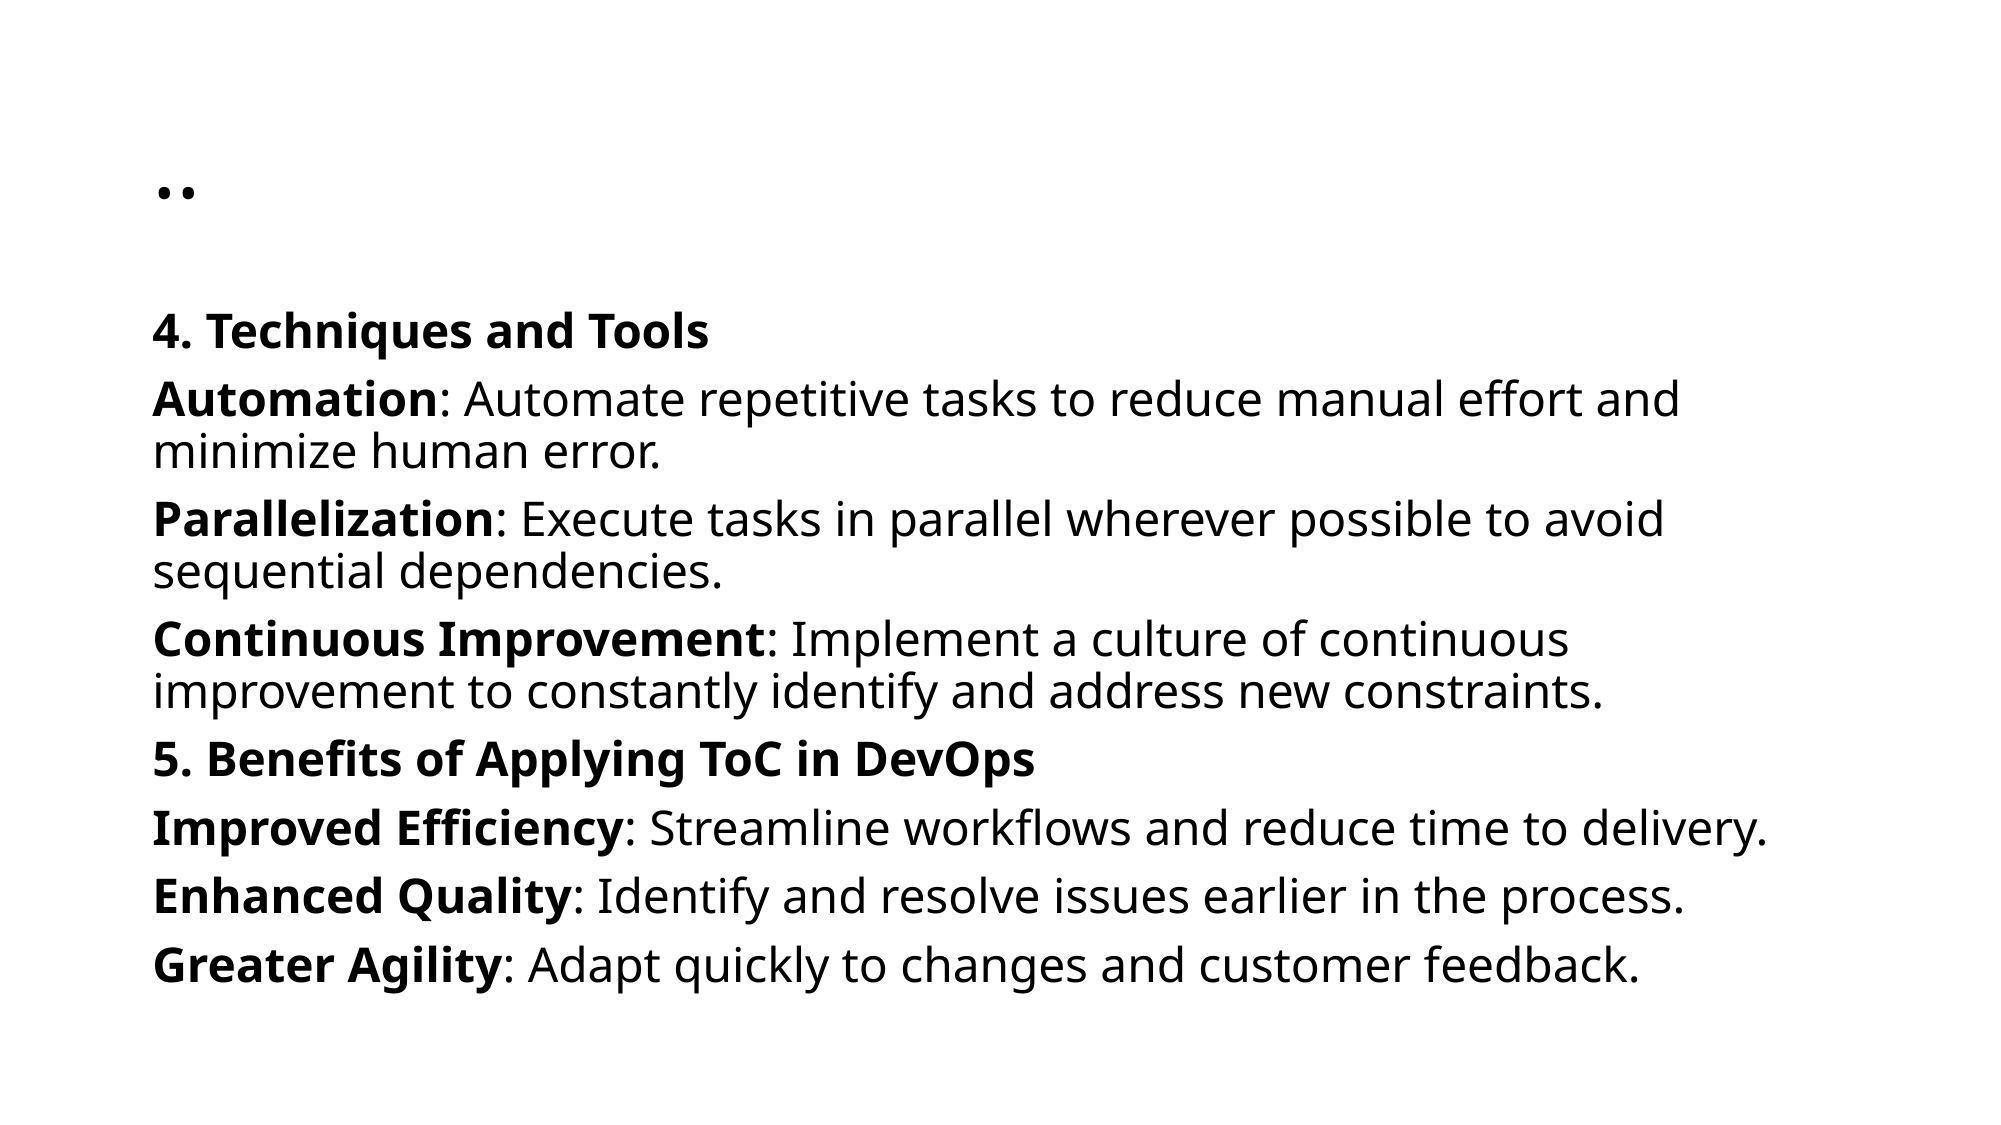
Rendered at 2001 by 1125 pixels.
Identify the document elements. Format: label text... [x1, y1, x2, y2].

list 4. Techniques and Tools Automation: Automate repetitive tasks to reduce manual effort and minimize human error. Parallelization: Execute tasks in parallel wherever possible to avoid sequential dependencies. Continuous Improvement: Implement a culture of continuous improvement to constantly identify and address new constraints. 5. Benefits of Applying ToC in DevOps Improved Efficiency: Streamline workflows and reduce time to delivery. Enhanced Quality: Identify and resolve issues earlier in the process. Greater Agility: Adapt quickly to changes and customer feedback. [137, 299, 1863, 1014]
title .. [137, 59, 1863, 278]
